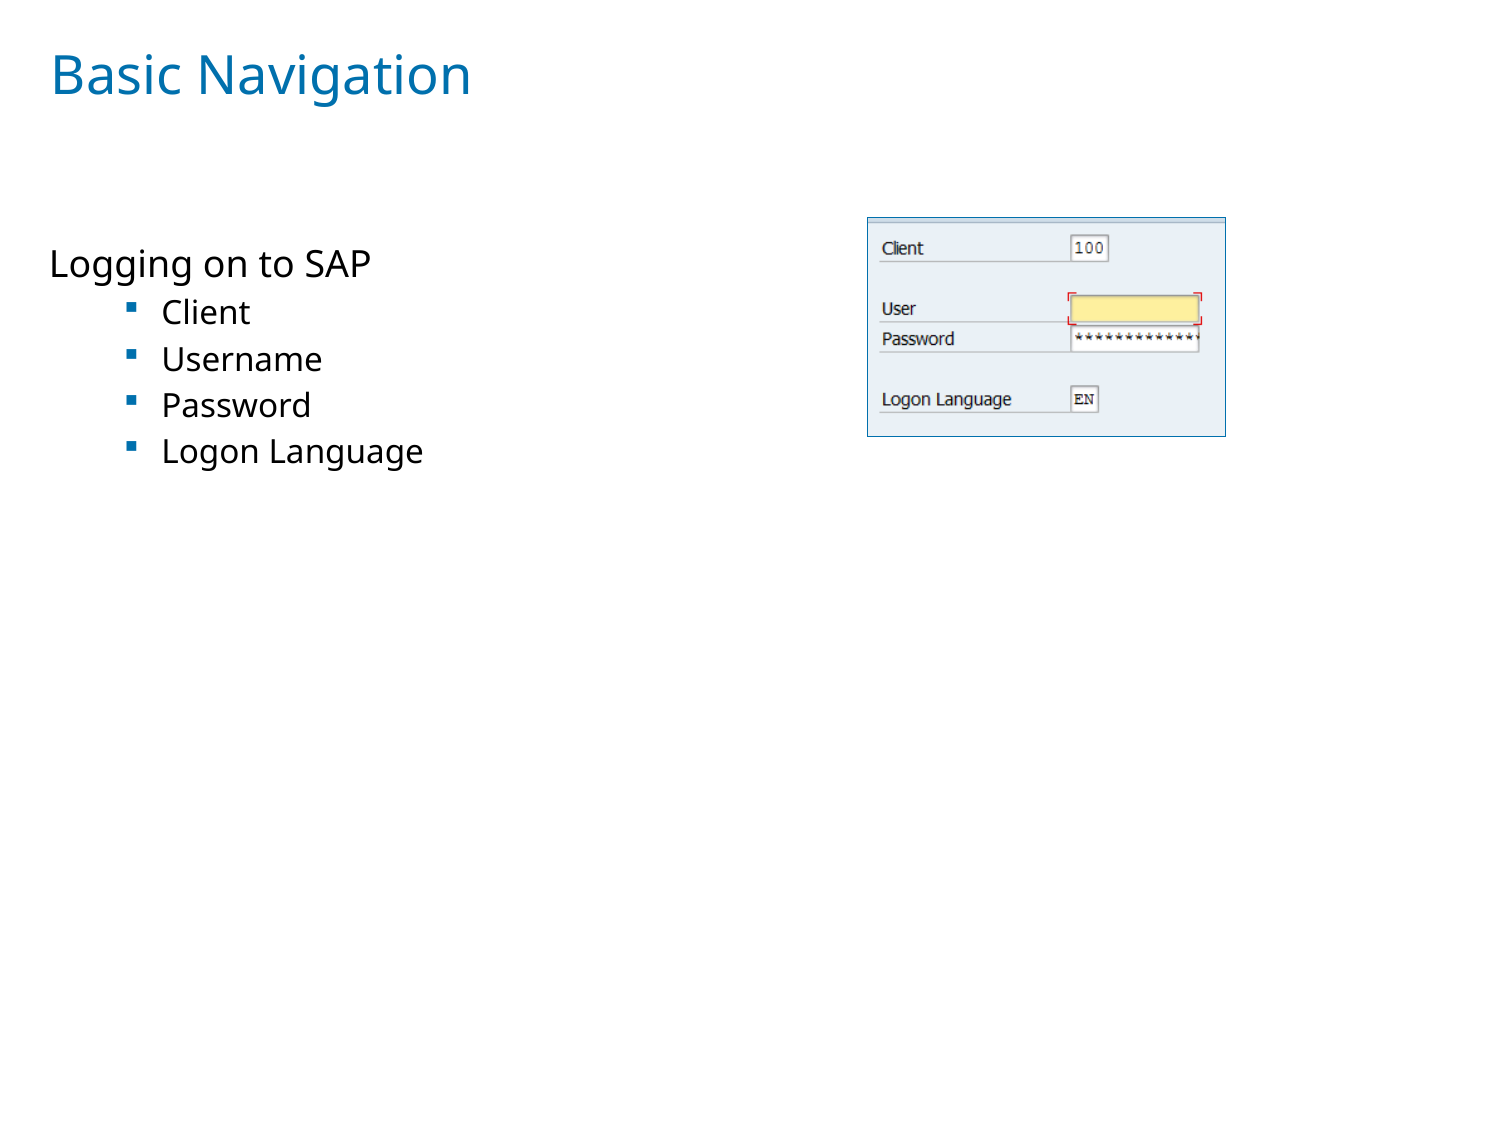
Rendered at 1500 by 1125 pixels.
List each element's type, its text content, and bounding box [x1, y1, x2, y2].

title Basic Navigation [50, 42, 1447, 184]
list Logging on to SAP Client Username Password Logon Language [48, 245, 1500, 1007]
picture [867, 217, 1226, 437]
